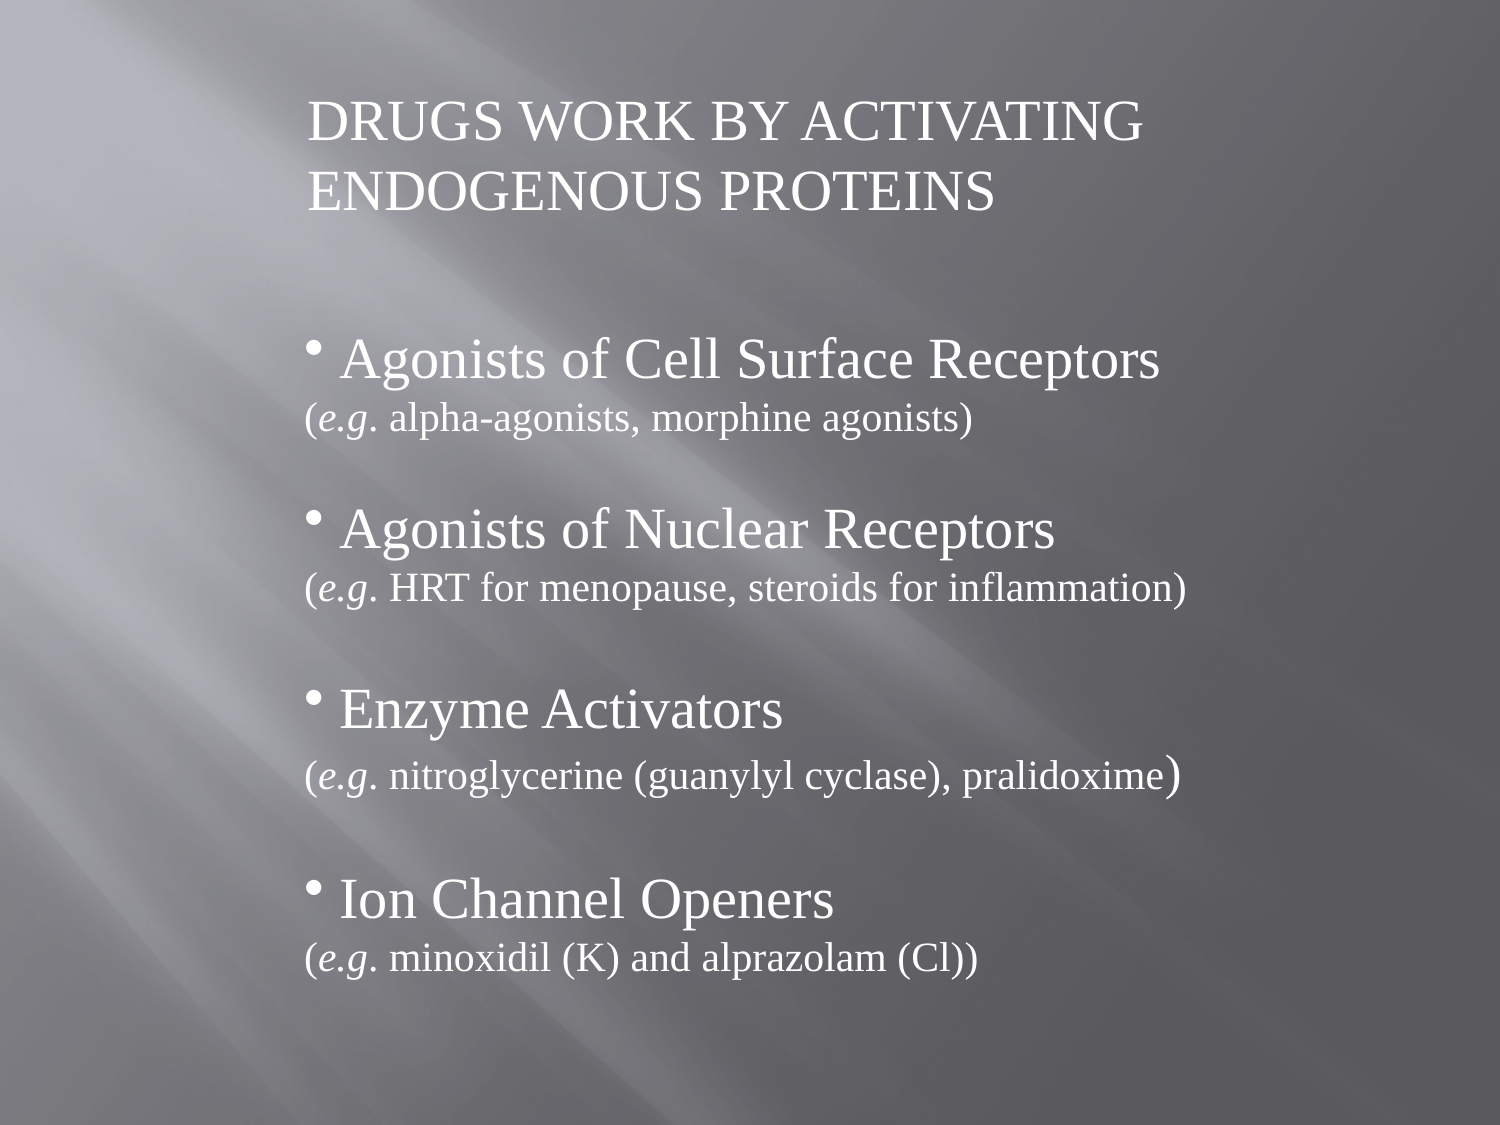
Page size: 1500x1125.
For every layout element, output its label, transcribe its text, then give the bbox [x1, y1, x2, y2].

text_box Agonists of Cell Surface Receptors (e.g. alpha-agonists, morphine agonists) Agonists of Nuclear Receptors (e.g. HRT for menopause, steroids for inflammation) Enzyme Activators (e.g. nitroglycerine (guanylyl cyclase), pralidoxime) Ion Channel Openers (e.g. minoxidil (K) and alprazolam (Cl)) [289, 312, 1203, 1058]
text_box DRUGS WORK BY ACTIVATING ENDOGENOUS PROTEINS [292, 74, 1175, 230]
